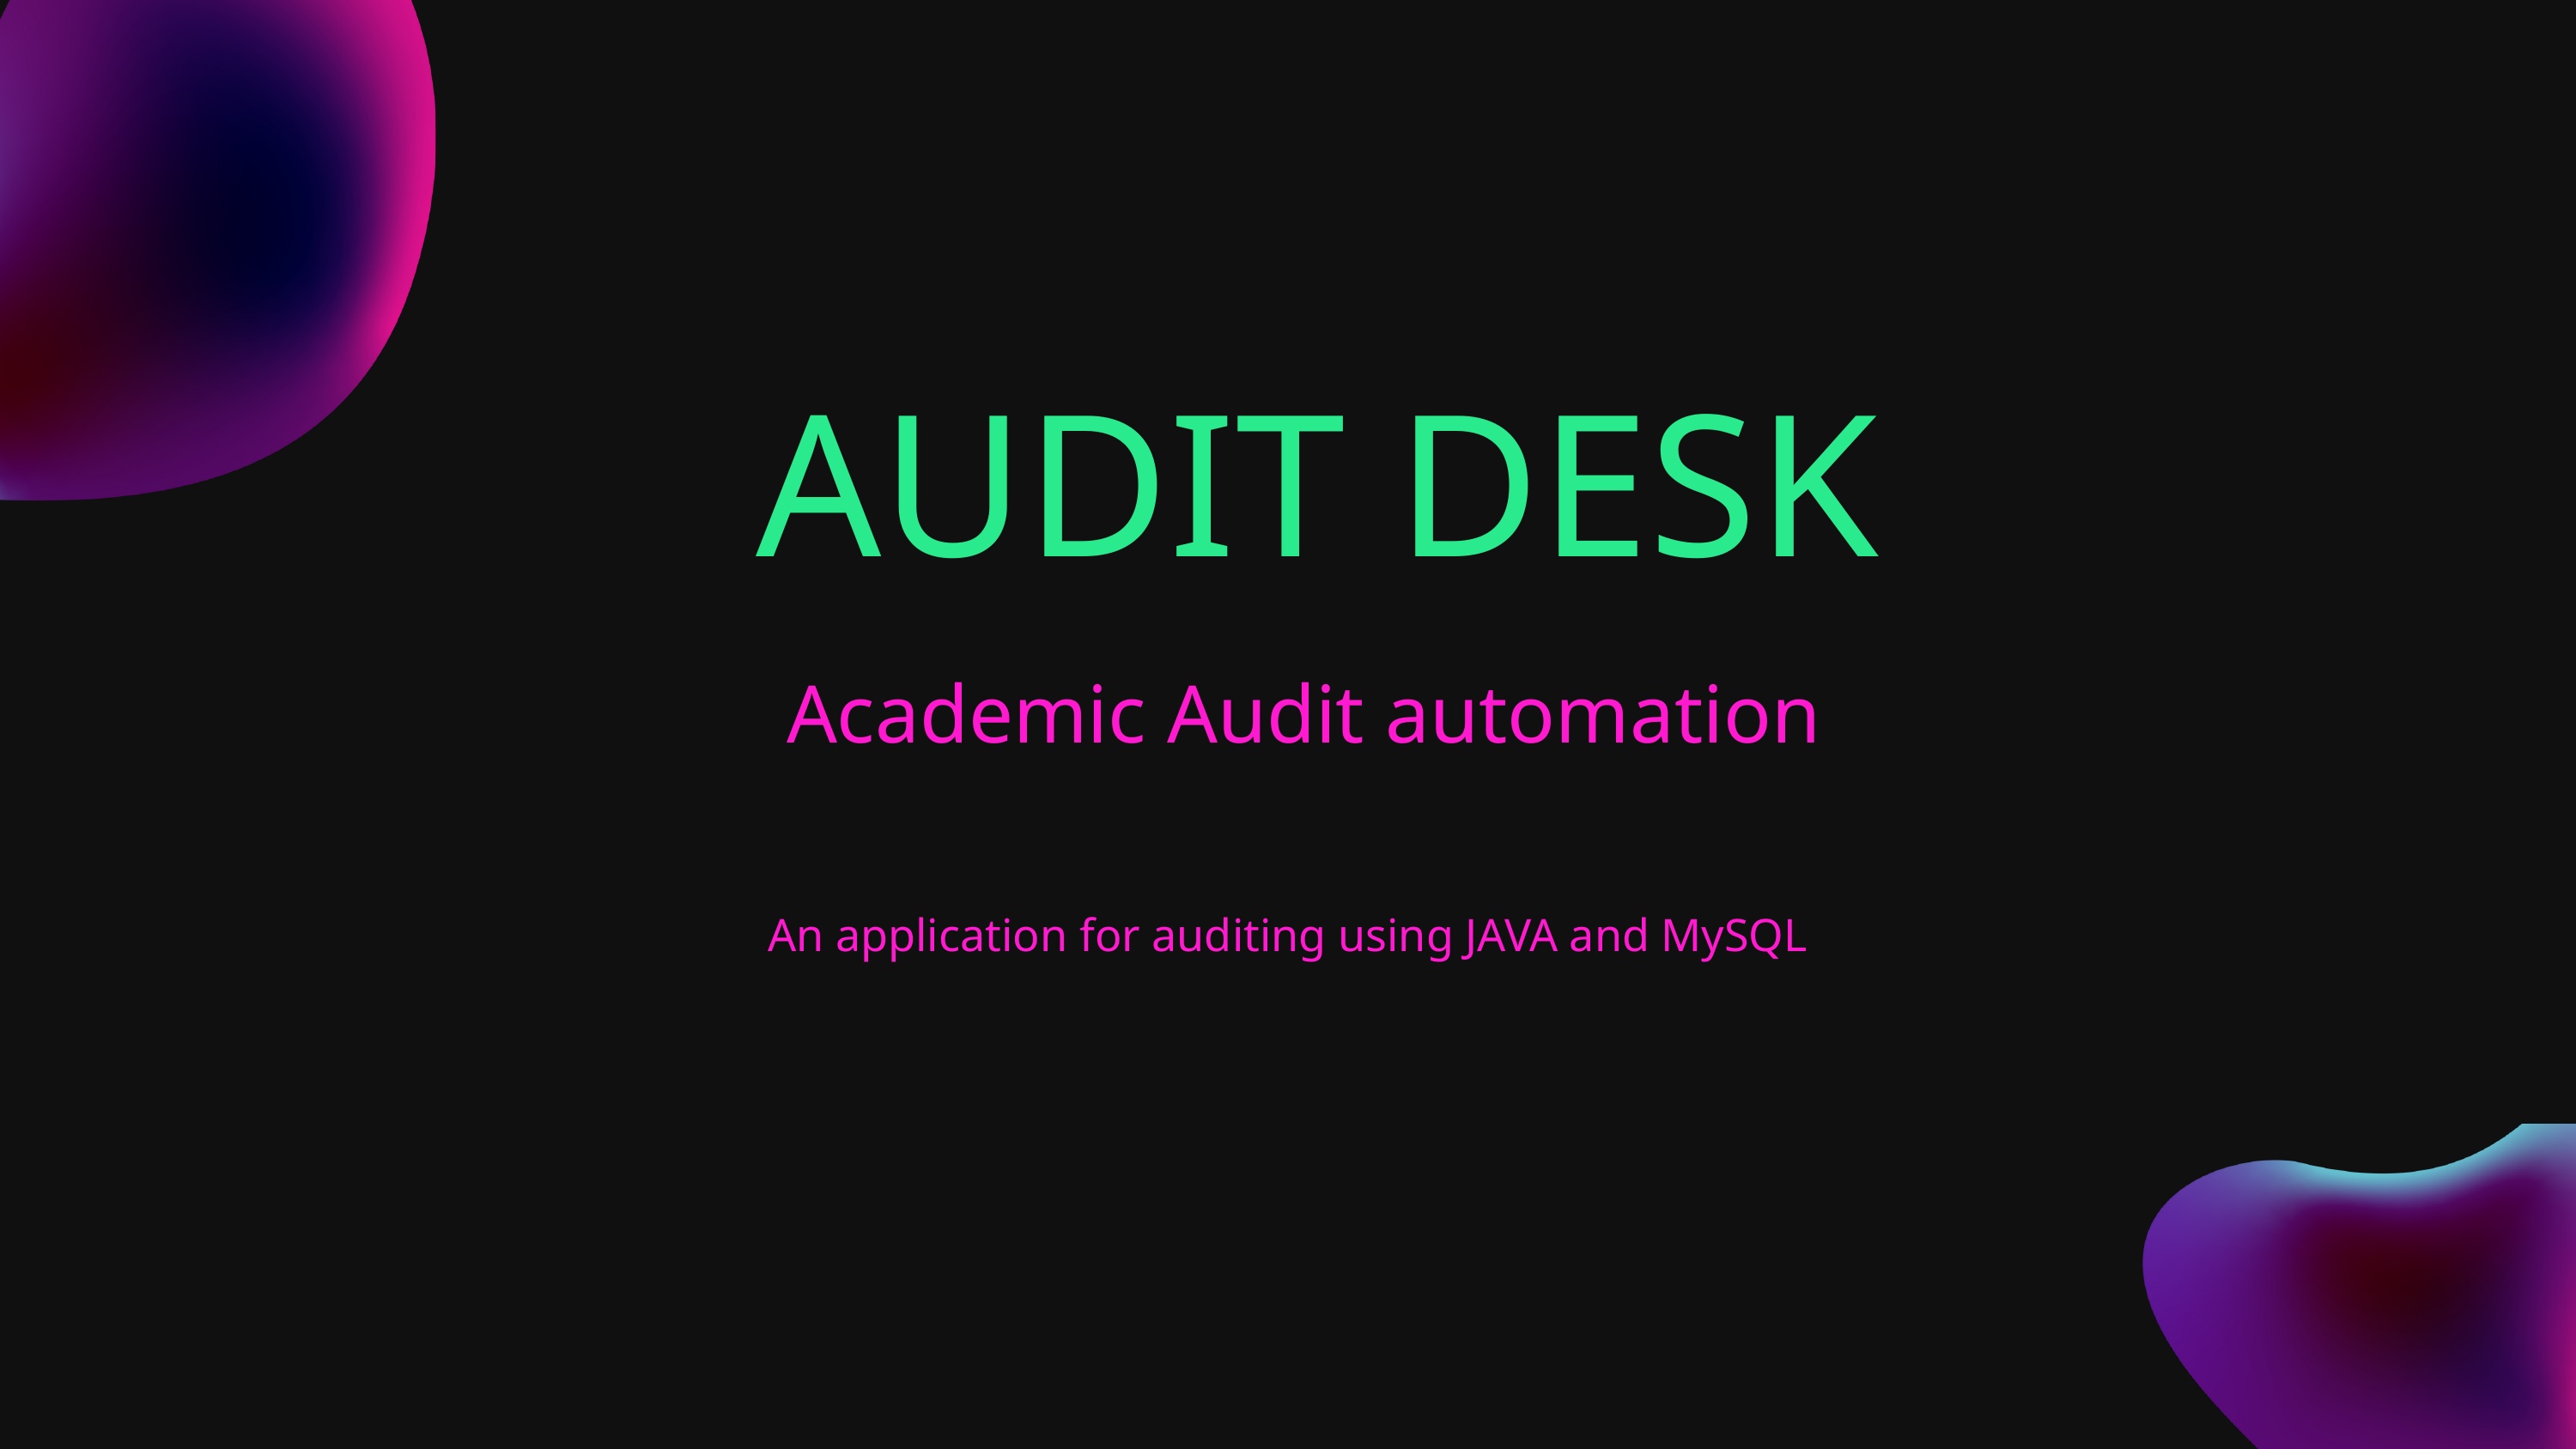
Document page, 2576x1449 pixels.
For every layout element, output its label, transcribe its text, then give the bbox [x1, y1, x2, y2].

text_box [2142, 1124, 2576, 1449]
text_box AUDIT DESK [204, 379, 2432, 597]
text_box An application for auditing using JAVA and MySQL [174, 898, 2402, 961]
text_box [0, 0, 436, 500]
text_box Academic Audit automation [548, 647, 2060, 760]
